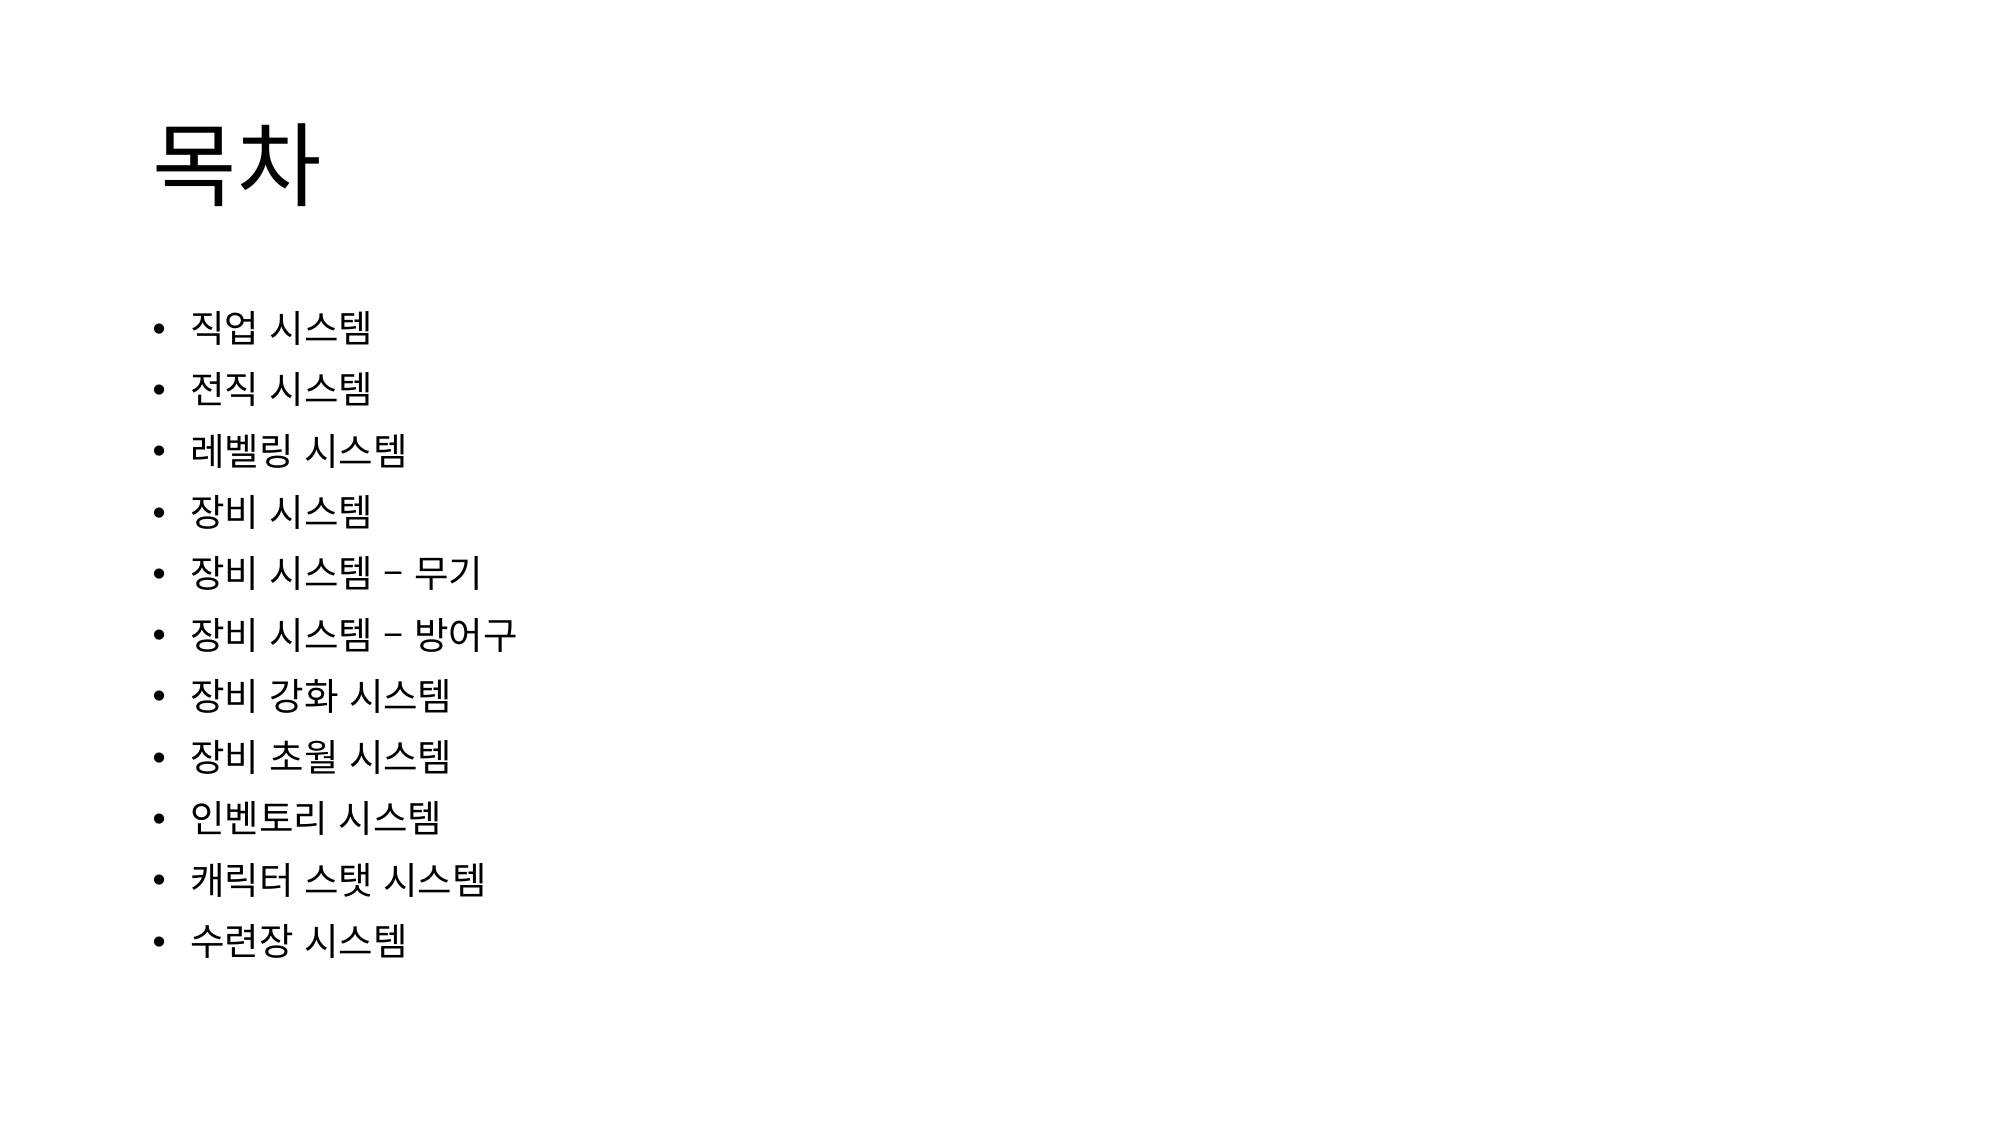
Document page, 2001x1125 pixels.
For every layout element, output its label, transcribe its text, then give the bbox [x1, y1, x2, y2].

list 직업 시스템 전직 시스템 레벨링 시스템 장비 시스템 장비 시스템 – 무기 장비 시스템 – 방어구 장비 강화 시스템 장비 초월 시스템 인벤토리 시스템 캐릭터 스탯 시스템 수련장 시스템 [137, 302, 984, 1125]
list 목차 [137, 91, 984, 227]
